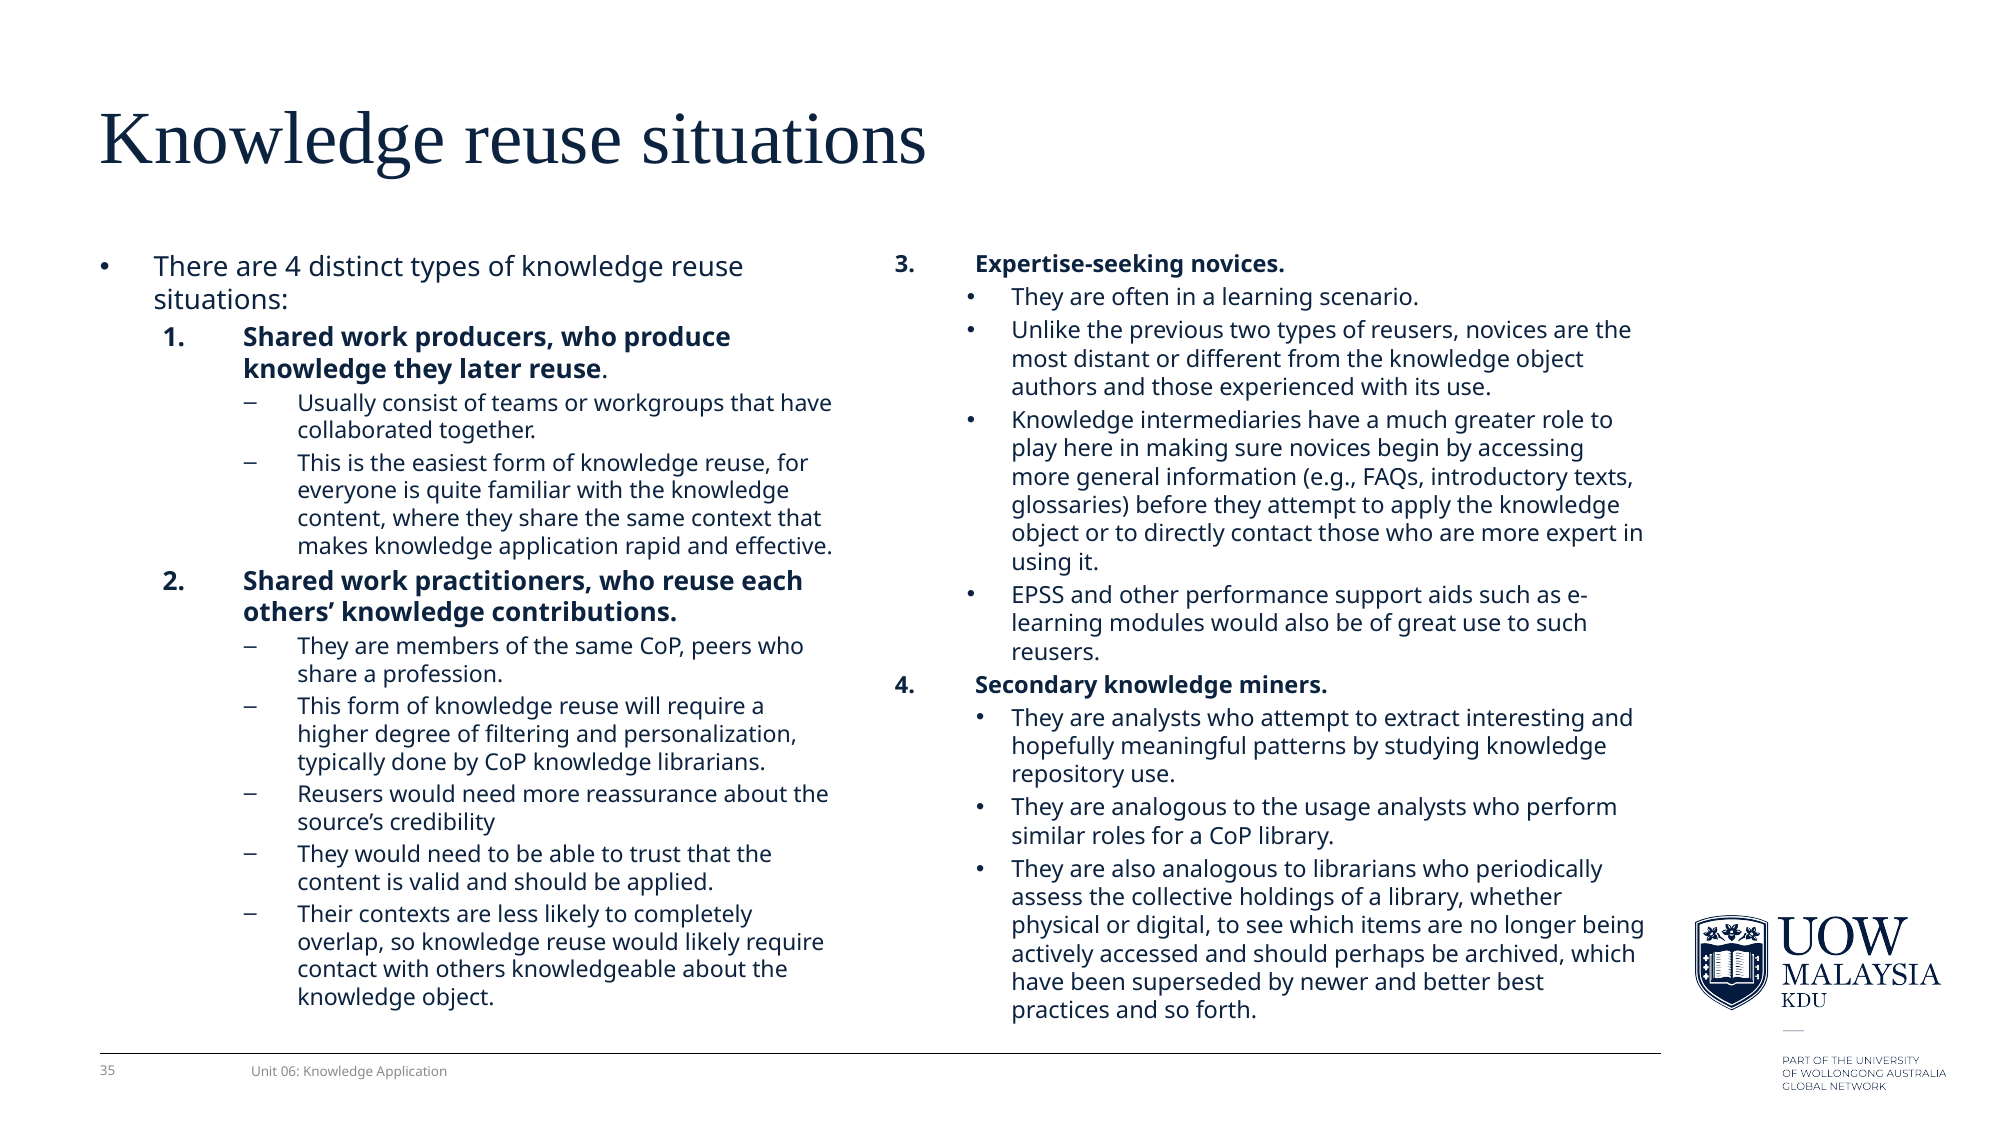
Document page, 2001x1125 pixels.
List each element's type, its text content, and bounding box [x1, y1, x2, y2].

slide_number 35 [99, 1059, 180, 1091]
list Expertise-seeking novices. They are often in a learning scenario. Unlike the previous two types of reusers, novices are the most distant or different from the knowledge object authors and those experienced with its use. Knowledge intermediaries have a much greater role to play here in making sure novices begin by accessing more general information (e.g., FAQs, introductory texts, glossaries) before they attempt to apply the knowledge object or to directly contact those who are more expert in using it. EPSS and other performance support aids such as e-learning modules would also be of great use to such reusers. Secondary knowledge miners. They are analysts who attempt to extract interesting and hopefully meaningful patterns by studying knowledge repository use. They are analogous to the usage analysts who perform similar roles for a CoP library. They are also analogous to librarians who periodically assess the collective holdings of a library, whether physical or digital, to see which items are no longer being actively accessed and should perhaps be archived, which have been superseded by newer and better best practices and so forth. [894, 248, 1661, 1033]
footer Unit 06: Knowledge Application [250, 1059, 885, 1091]
list There are 4 distinct types of knowledge reuse situations: Shared work producers, who produce knowledge they later reuse. Usually consist of teams or workgroups that have collaborated together. This is the easiest form of knowledge reuse, for everyone is quite familiar with the knowledge content, where they share the same context that makes knowledge application rapid and effective. Shared work practitioners, who reuse each others’ knowledge contributions. They are members of the same CoP, peers who share a profession. This form of knowledge reuse will require a higher degree of ﬁltering and personalization, typically done by CoP knowledge librarians. Reusers would need more reassurance about the source’s credibility They would need to be able to trust that the content is valid and should be applied. Their contexts are less likely to completely overlap, so knowledge reuse would likely require contact with others knowledgeable about the knowledge object. [99, 248, 850, 1033]
title Knowledge reuse situations [99, 67, 1661, 207]
picture [1695, 915, 1947, 1091]
